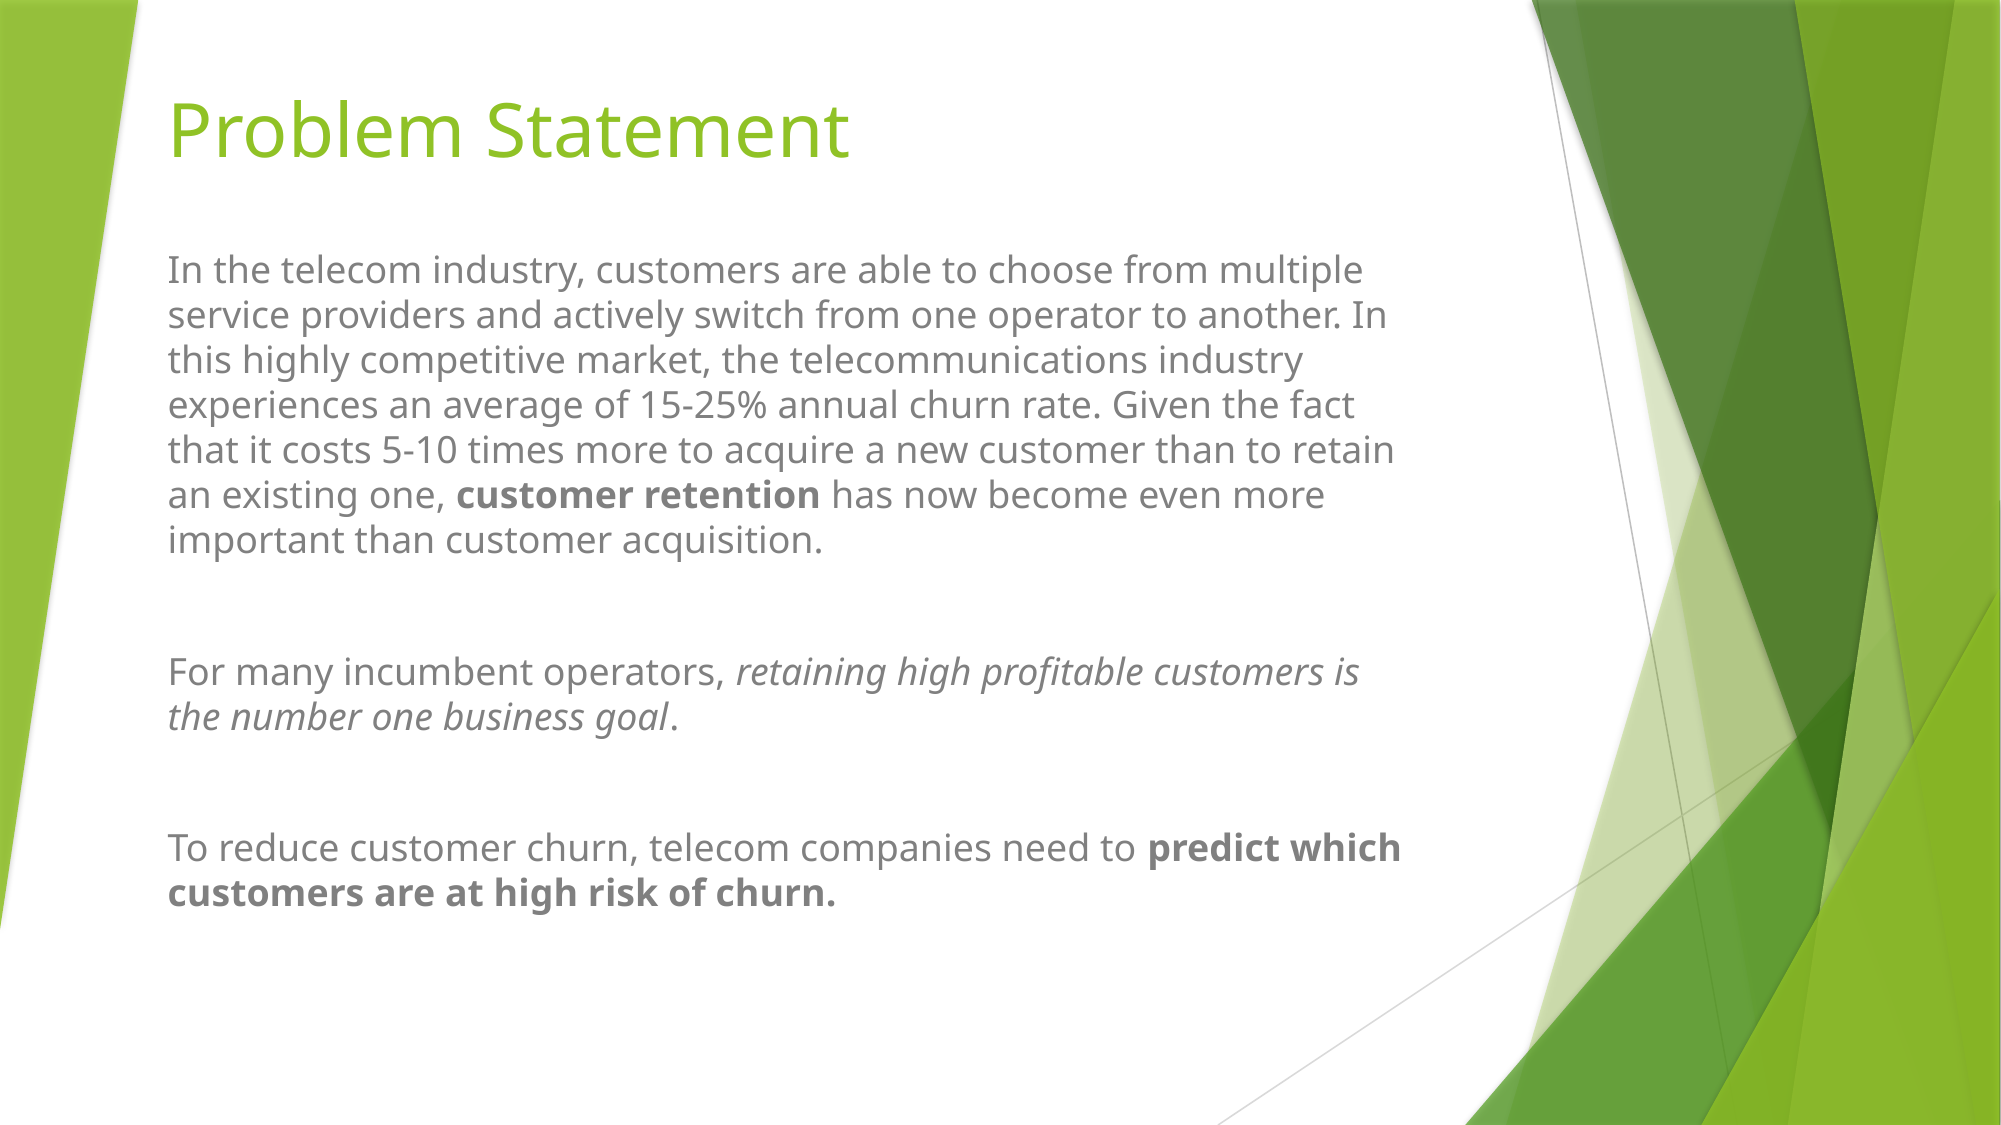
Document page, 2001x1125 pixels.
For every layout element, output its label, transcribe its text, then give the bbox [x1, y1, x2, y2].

title Problem Statement [152, 46, 1205, 180]
subtitle In the telecom industry, customers are able to choose from multiple service providers and actively switch from one operator to another. In this highly competitive market, the telecommunications industry experiences an average of 15-25% annual churn rate. Given the fact that it costs 5-10 times more to acquire a new customer than to retain an existing one, customer retention has now become even more important than customer acquisition. For many incumbent operators, retaining high profitable customers is the number one business goal. To reduce customer churn, telecom companies need to predict which customers are at high risk of churn. [152, 238, 1427, 926]
